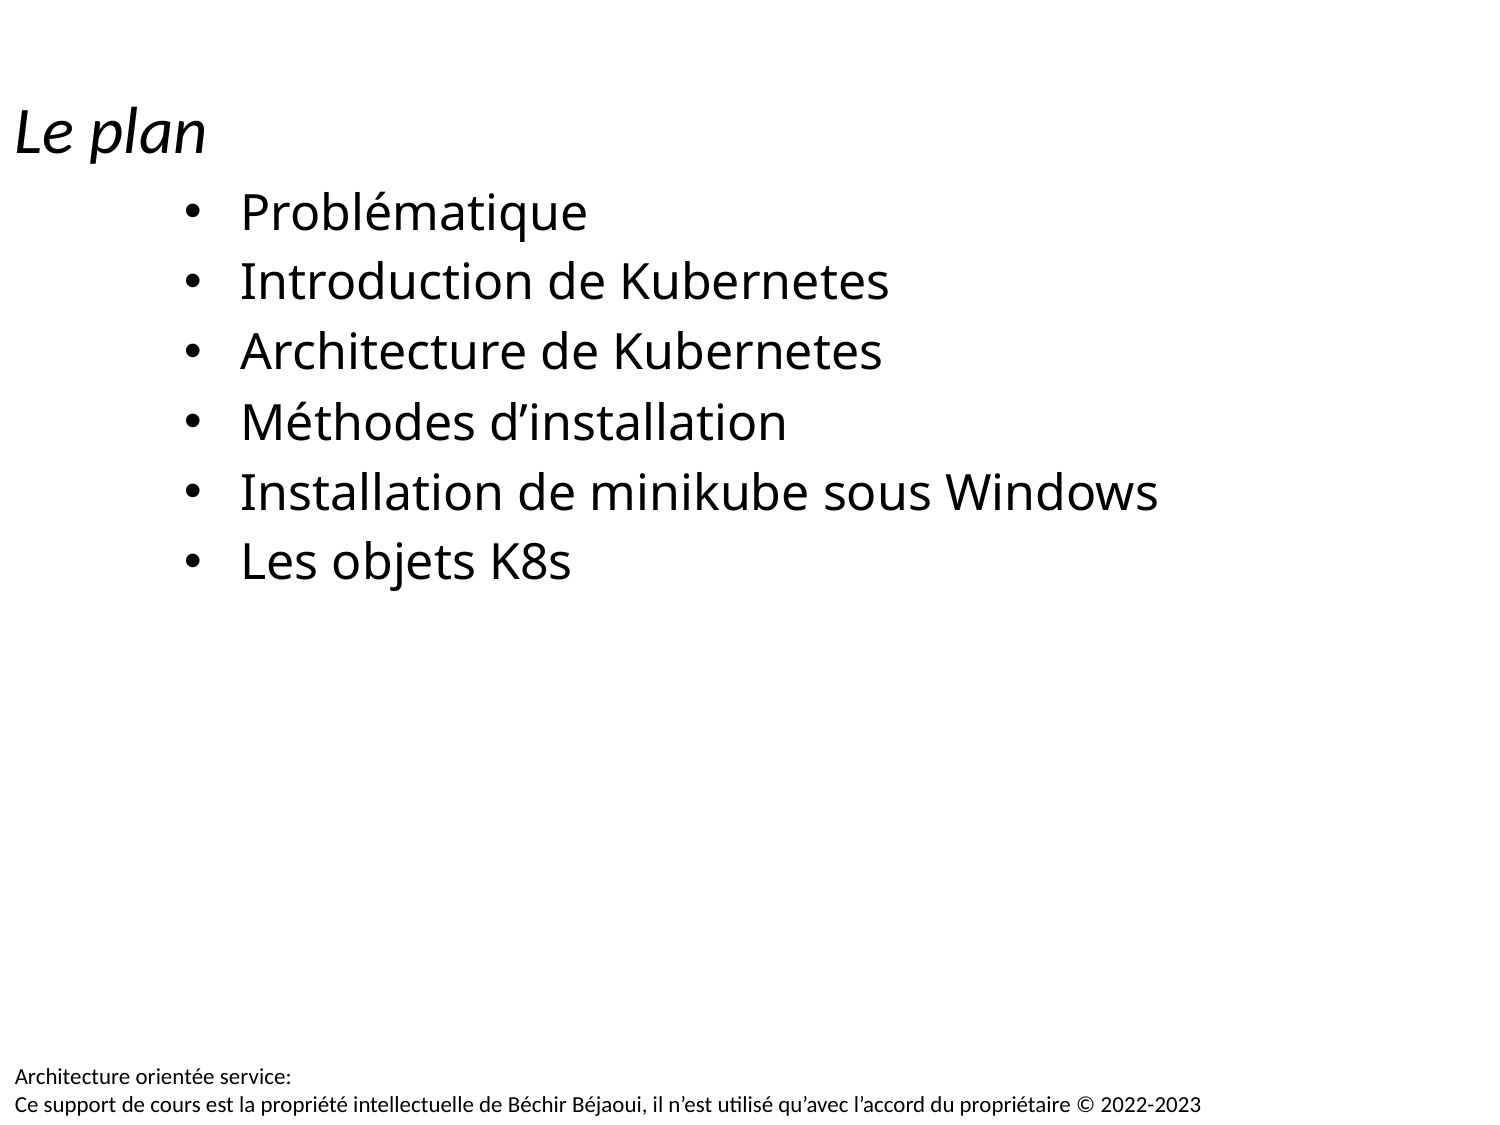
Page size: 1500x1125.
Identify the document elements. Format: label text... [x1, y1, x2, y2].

text_box Le plan [0, 79, 226, 175]
list Problématique Introduction de Kubernetes Architecture de Kubernetes Méthodes d’installation Installation de minikube sous Windows Les objets K8s [169, 172, 1331, 610]
